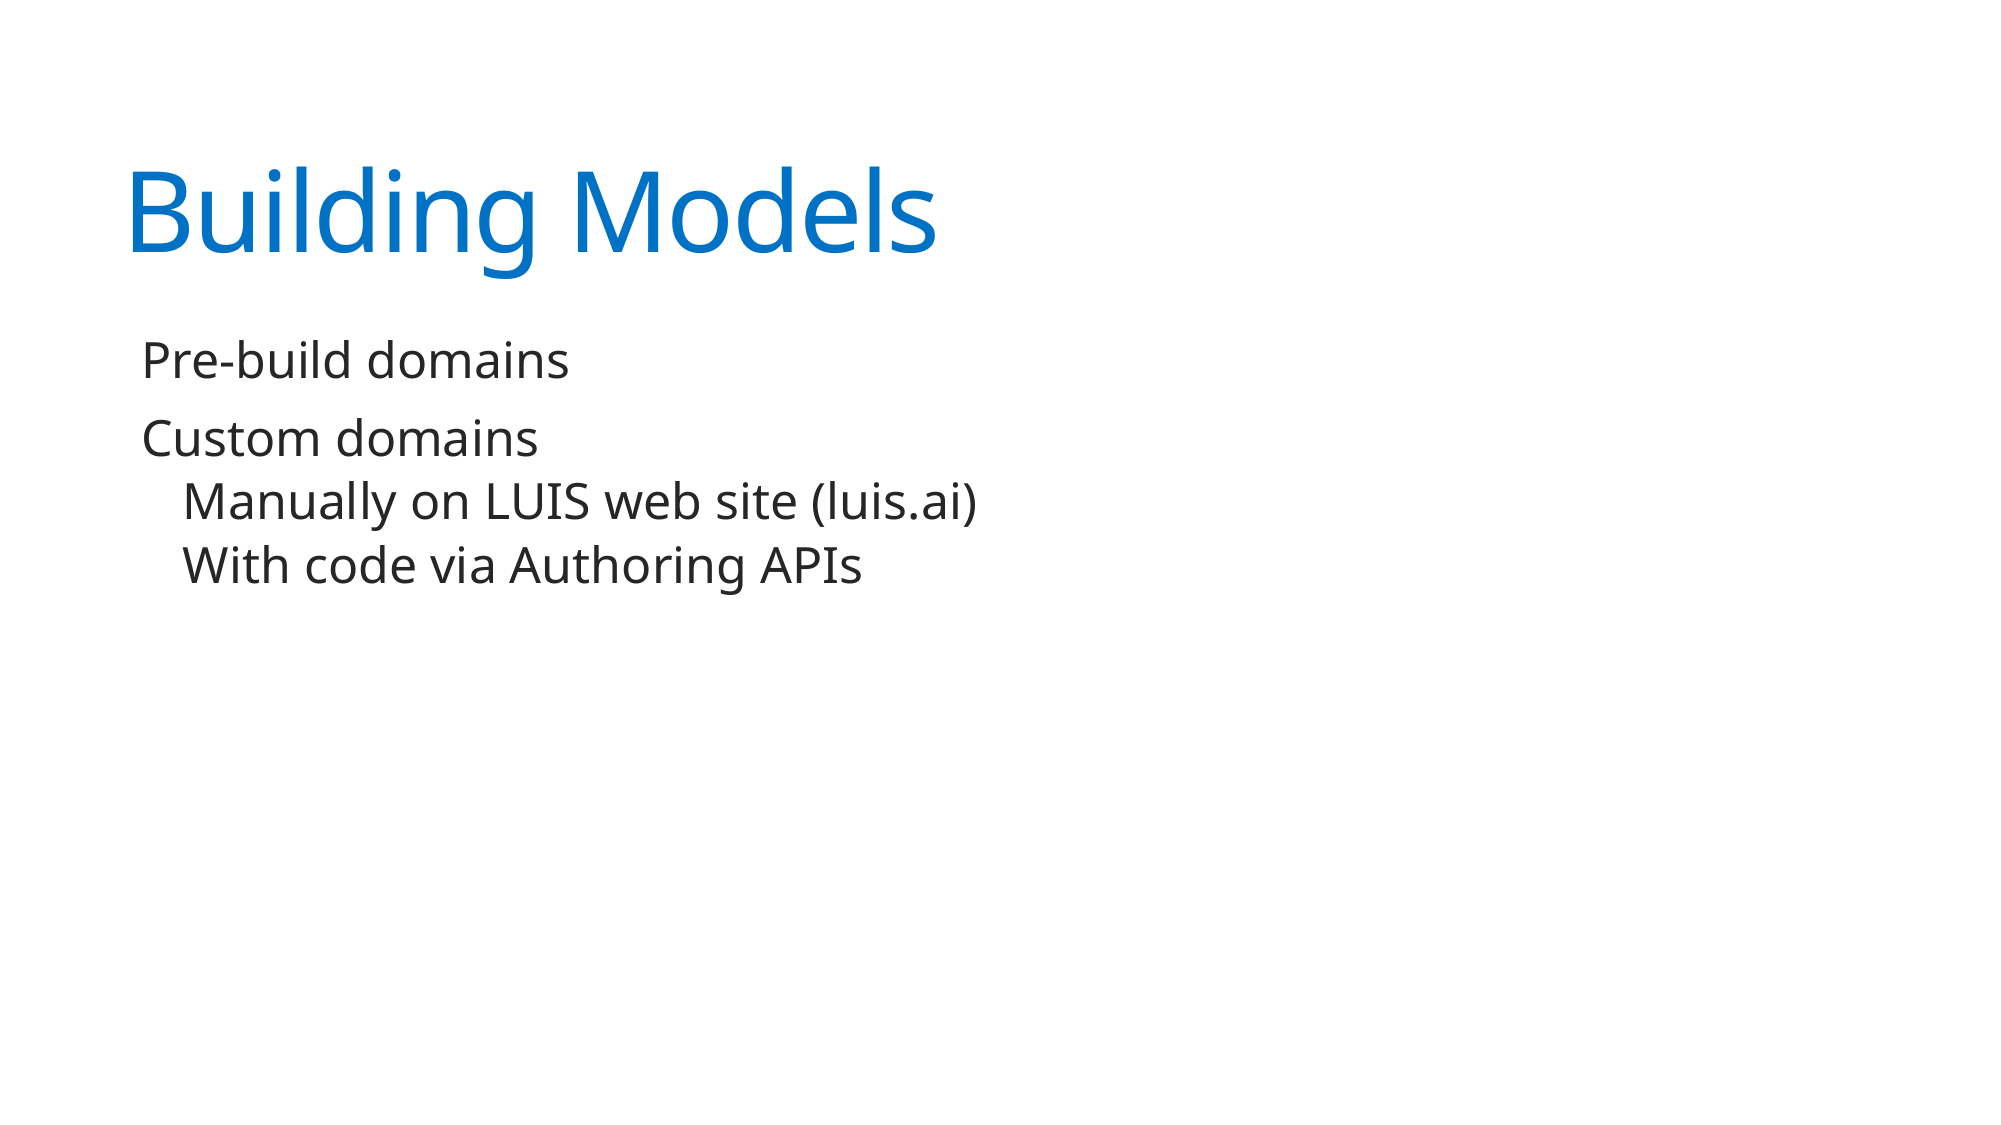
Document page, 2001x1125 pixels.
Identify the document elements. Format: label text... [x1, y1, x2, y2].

list Pre-build domains Custom domains Manually on LUIS web site (luis.ai) With code via Authoring APIs [111, 329, 1876, 948]
title Building Models [107, 81, 1875, 354]
